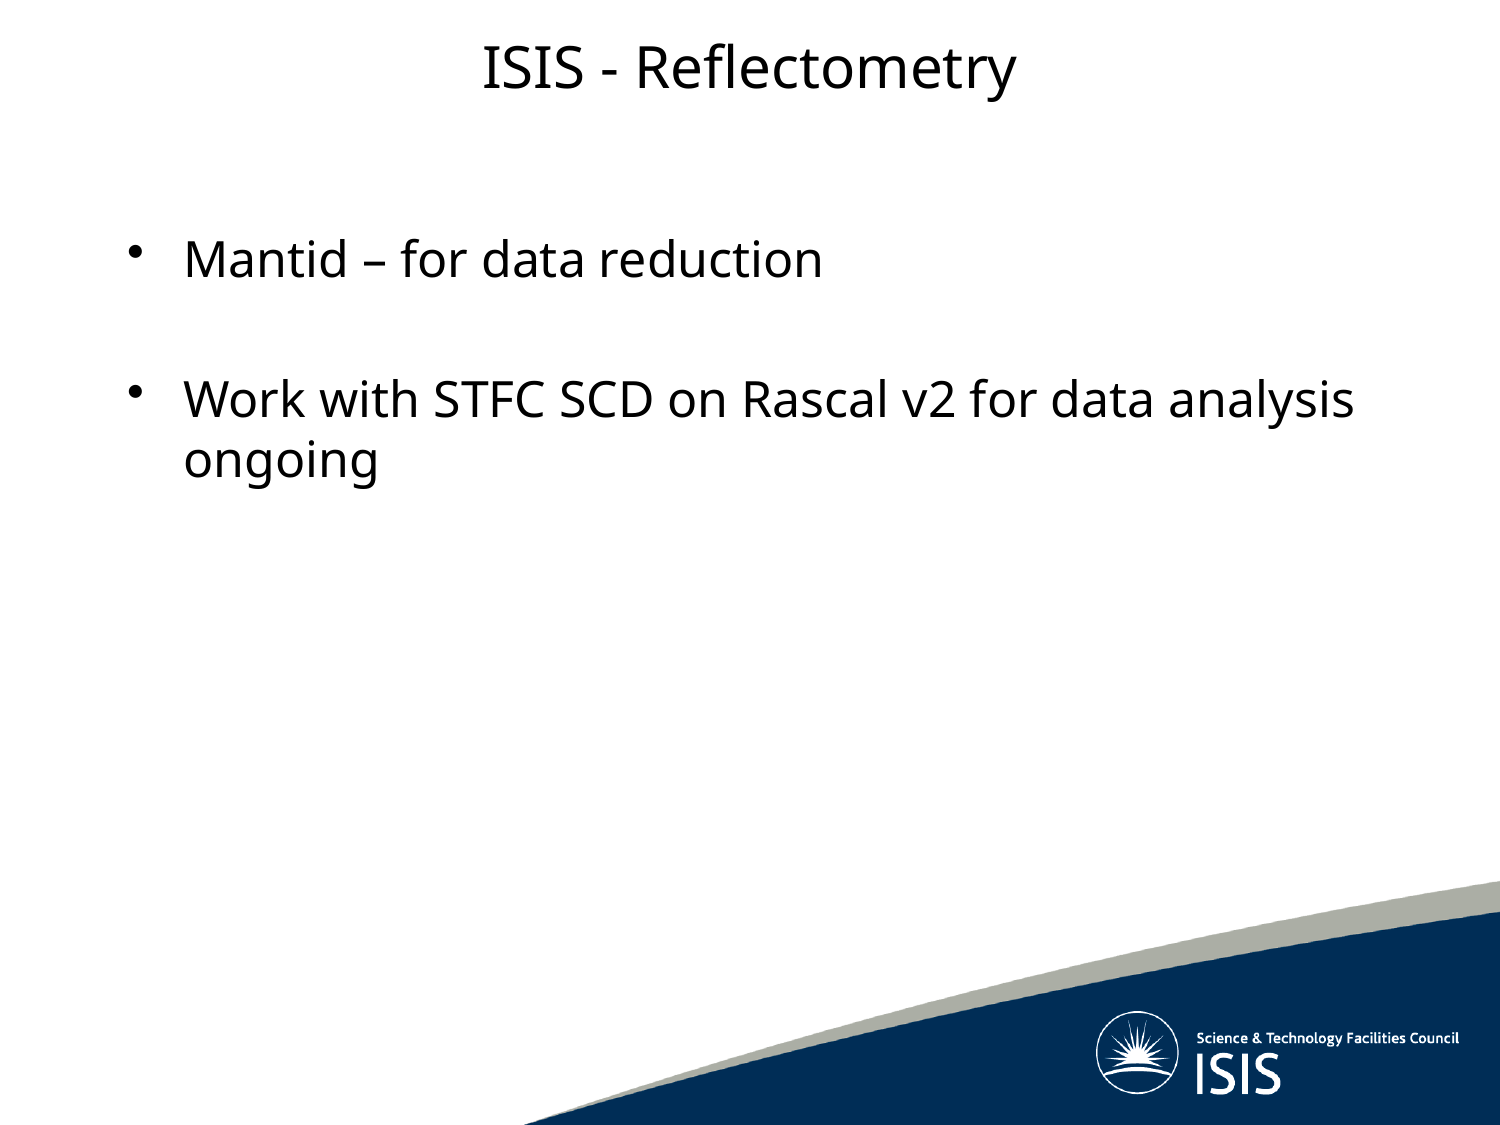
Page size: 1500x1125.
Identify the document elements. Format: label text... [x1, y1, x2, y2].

picture [0, 879, 1500, 1125]
title ISIS - Reflectometry [74, 0, 1426, 160]
list Mantid – for data reduction Work with STFC SCD on Rascal v2 for data analysis ongoing [111, 219, 1463, 910]
